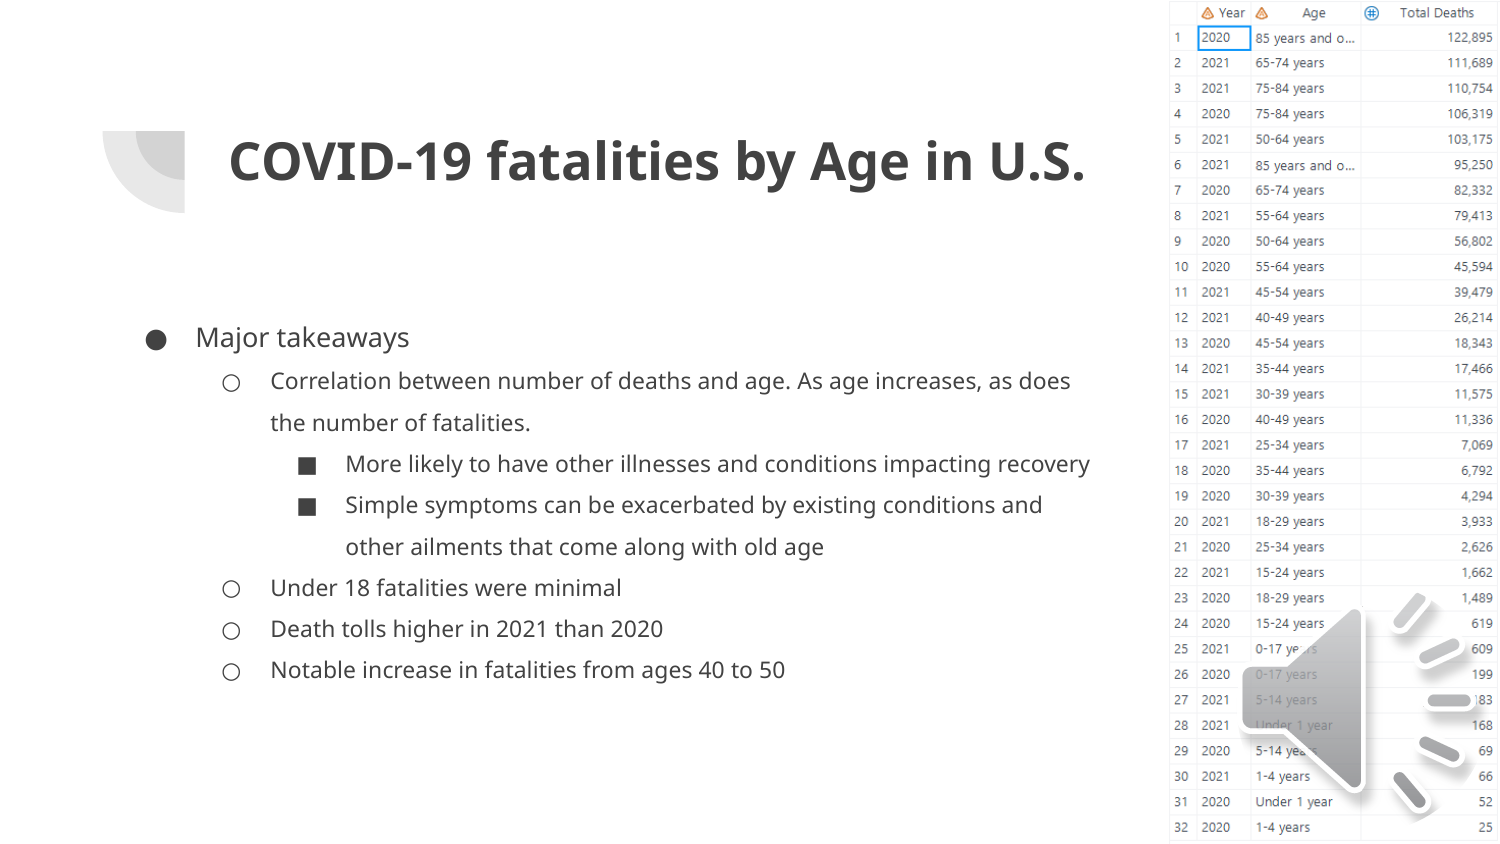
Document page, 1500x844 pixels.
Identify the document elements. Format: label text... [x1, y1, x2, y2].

picture [1168, 0, 1500, 844]
list Major takeaways Correlation between number of deaths and age. As age increases, as does the number of fatalities. More likely to have other illnesses and conditions impacting recovery Simple symptoms can be exacerbated by existing conditions and other ailments that come along with old age Under 18 fatalities were minimal Death tolls higher in 2021 than 2020 Notable increase in fatalities from ages 40 to 50 [105, 289, 1111, 779]
title COVID-19 fatalities by Age in U.S. [213, 112, 1162, 257]
